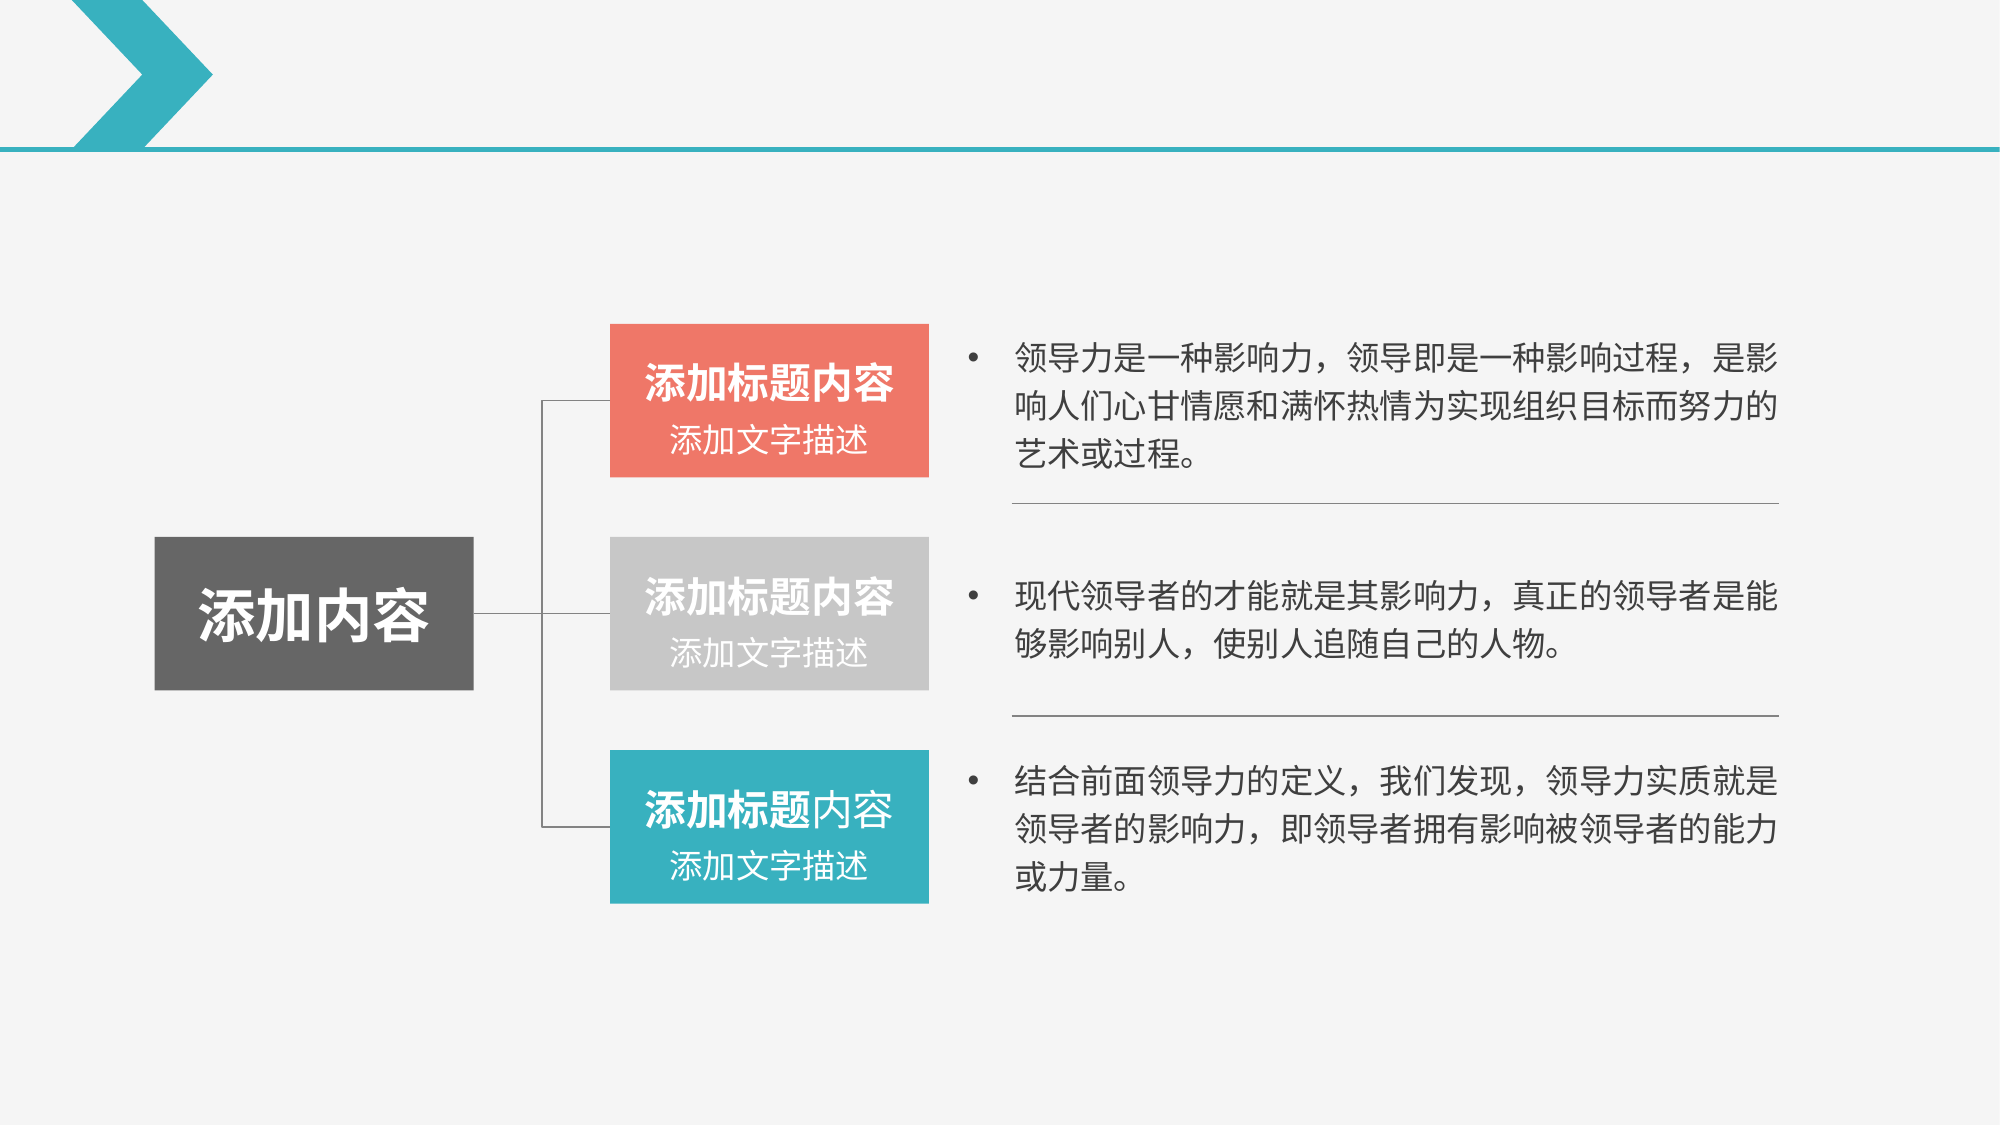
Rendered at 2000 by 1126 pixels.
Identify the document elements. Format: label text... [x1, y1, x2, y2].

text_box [473, 613, 611, 828]
text_box 添加内容 [154, 536, 468, 691]
text_box 添加标题内容 添加文字描述 [614, 536, 929, 691]
text_box 领导力是一种影响力，领导即是一种影响过程，是影响人们心甘情愿和满怀热情为实现组织目标而努力的艺术或过程。 [952, 321, 1815, 481]
text_box 现代领导者的才能就是其影响力，真正的领导者是能够影响别人，使别人追随自己的人物。 [952, 559, 1815, 671]
text_box 添加标题内容 添加文字描述 [610, 750, 929, 904]
text_box 结合前面领导力的定义，我们发现，领导力实质就是领导者的影响力，即领导者拥有影响被领导者的能力或力量。 [952, 744, 1815, 904]
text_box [473, 400, 611, 613]
text_box 添加标题内容 添加文字描述 [610, 323, 929, 478]
